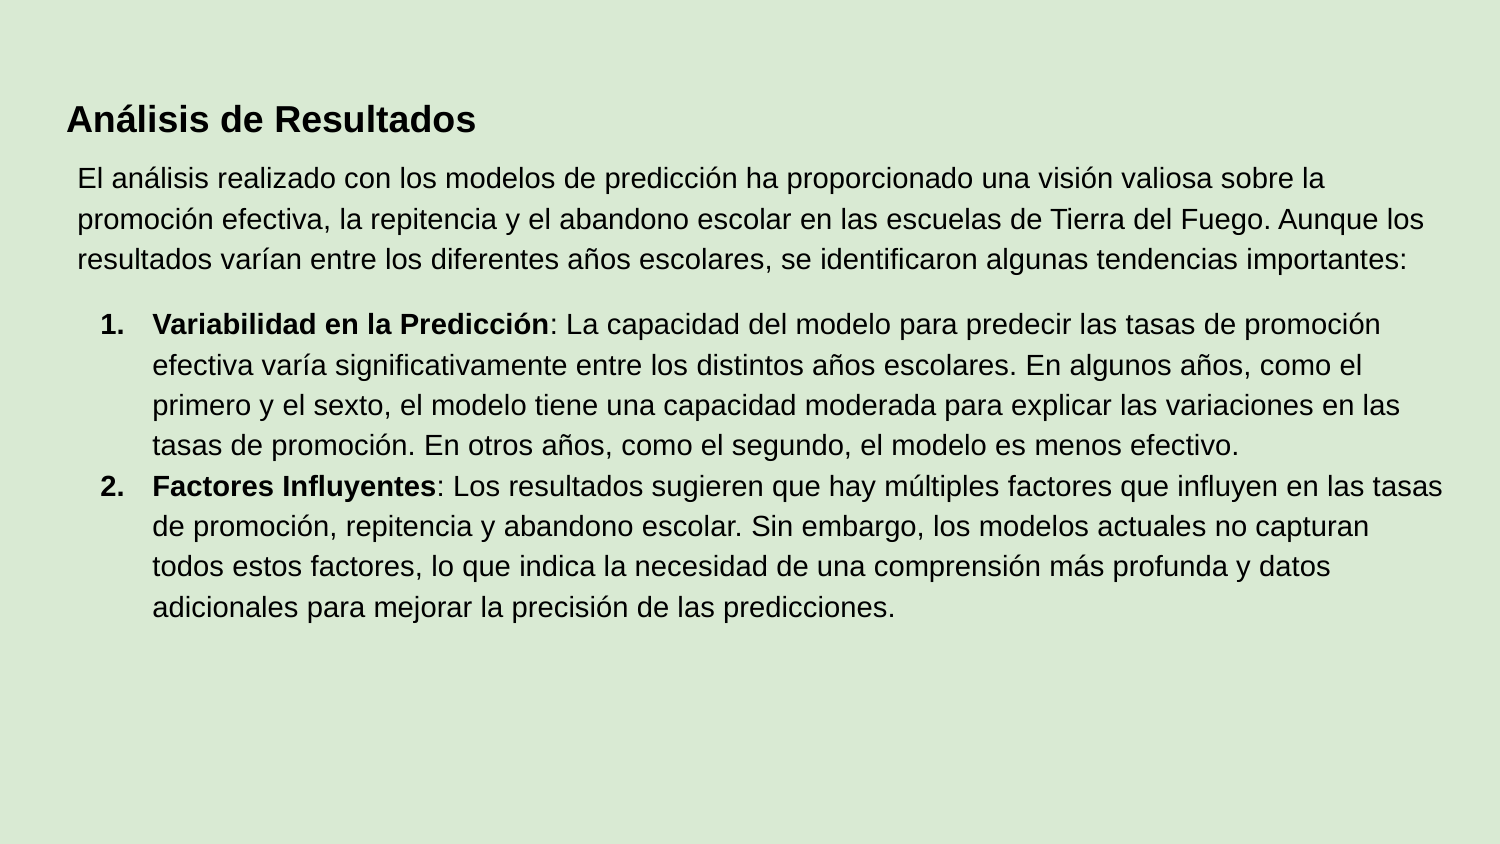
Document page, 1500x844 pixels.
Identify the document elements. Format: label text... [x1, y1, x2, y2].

title Análisis de Resultados [51, 72, 1449, 167]
list El análisis realizado con los modelos de predicción ha proporcionado una visión valiosa sobre la promoción efectiva, la repitencia y el abandono escolar en las escuelas de Tierra del Fuego. Aunque los resultados varían entre los diferentes años escolares, se identificaron algunas tendencias importantes: Variabilidad en la Predicción: La capacidad del modelo para predecir las tasas de promoción efectiva varía significativamente entre los distintos años escolares. En algunos años, como el primero y el sexto, el modelo tiene una capacidad moderada para explicar las variaciones en las tasas de promoción. En otros años, como el segundo, el modelo es menos efectivo. Factores Influyentes: Los resultados sugieren que hay múltiples factores que influyen en las tasas de promoción, repitencia y abandono escolar. Sin embargo, los modelos actuales no capturan todos estos factores, lo que indica la necesidad de una comprensión más profunda y datos adicionales para mejorar la precisión de las predicciones. [62, 139, 1461, 752]
